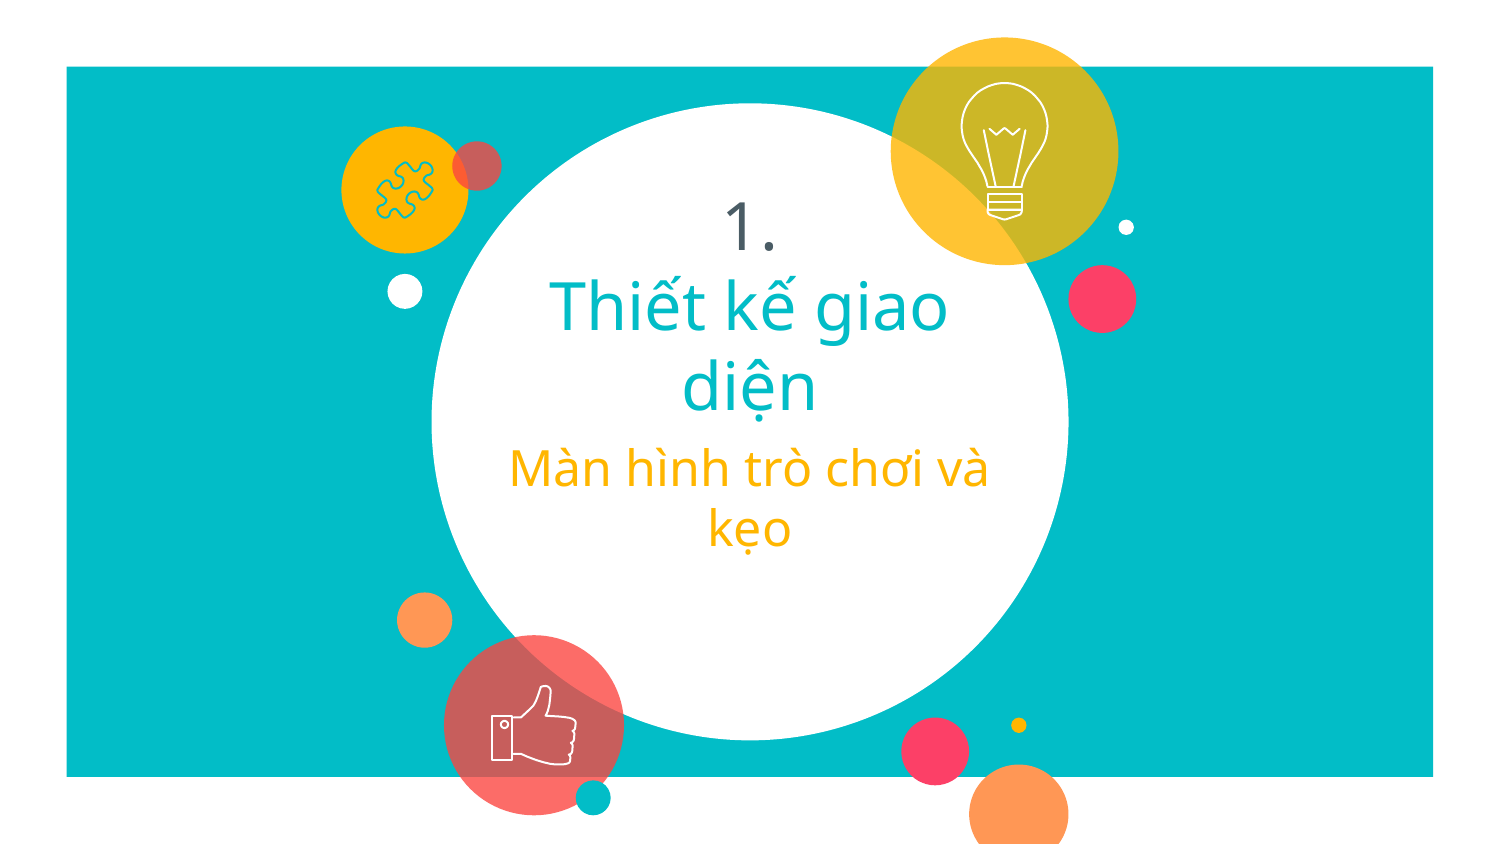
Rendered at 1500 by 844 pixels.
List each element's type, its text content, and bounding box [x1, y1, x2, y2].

subtitle Màn hình trò chơi và kẹo [445, 421, 1055, 551]
title 1. Thiết kế giao diện [459, 248, 1040, 421]
